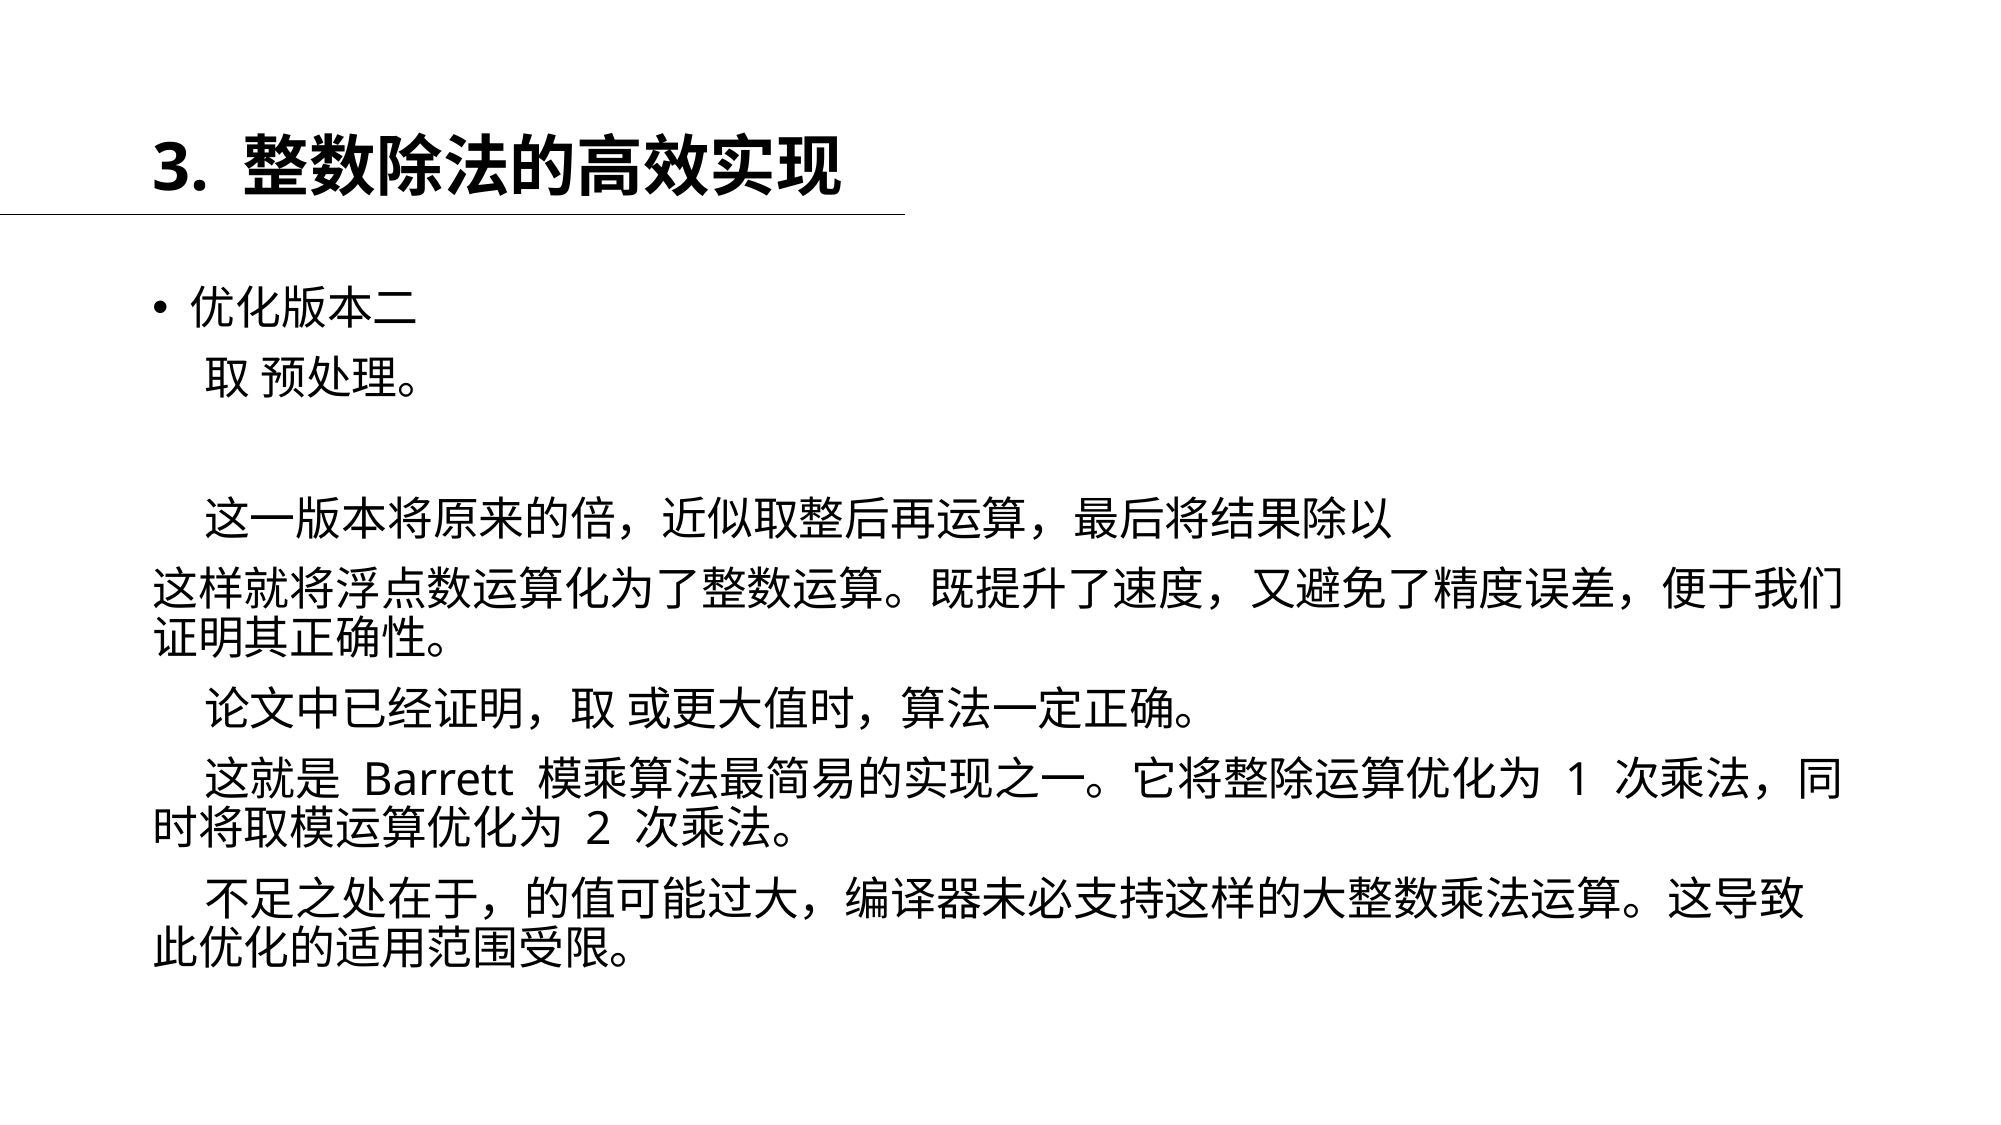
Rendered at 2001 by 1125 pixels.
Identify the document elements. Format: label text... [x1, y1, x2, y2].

title 3. 整数除法的高效实现 [137, 59, 1863, 278]
